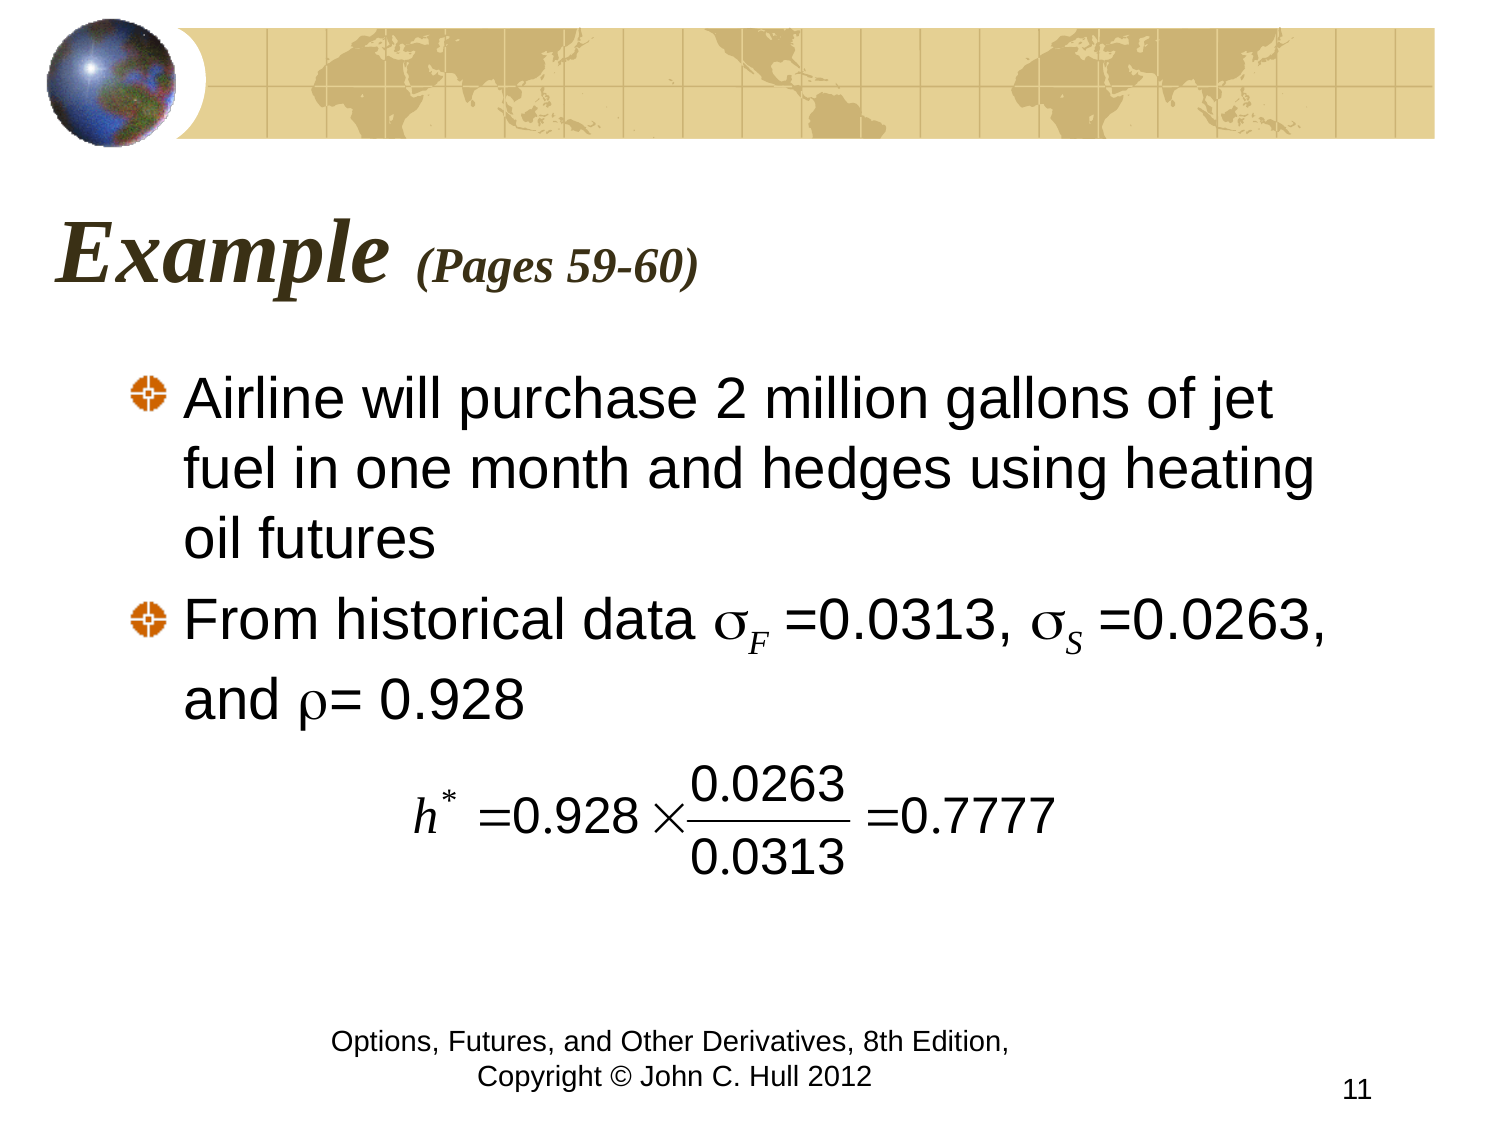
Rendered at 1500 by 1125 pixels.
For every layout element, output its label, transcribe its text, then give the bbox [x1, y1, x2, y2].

picture [127, 374, 169, 416]
footer Options, Futures, and Other Derivatives, 8th Edition, Copyright © John C. Hull 2012 [262, 1024, 1088, 1101]
picture [127, 600, 169, 642]
slide_number 11 [1074, 1037, 1388, 1113]
picture [42, 14, 190, 151]
list Airline will purchase 2 million gallons of jet fuel in one month and hedges using heating oil futures From historical data sF =0.0313, sS =0.0263, and r= 0.928 [112, 352, 1388, 1028]
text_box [403, 749, 1068, 886]
title Example (Pages 59-60) [40, 152, 1316, 341]
